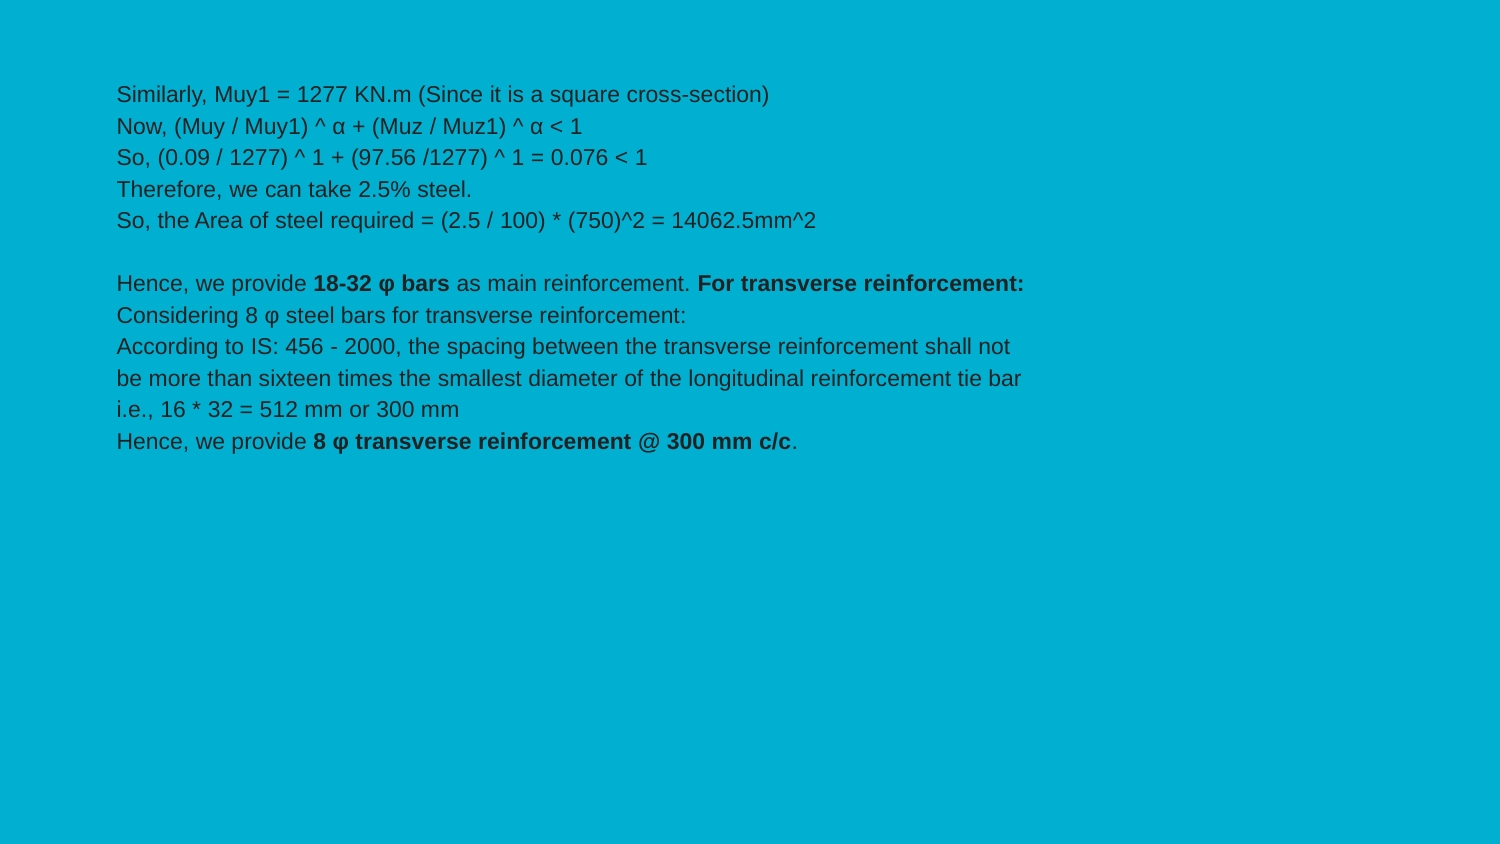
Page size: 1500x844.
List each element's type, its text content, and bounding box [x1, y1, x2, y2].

text_box Similarly, Muy1 = 1277 KN.m (Since it is a square cross-section) Now, (Muy / Muy1) ^ α + (Muz / Muz1) ^ α < 1 So, (0.09 / 1277) ^ 1 + (97.56 /1277) ^ 1 = 0.076 < 1 Therefore, we can take 2.5% steel. So, the Area of steel required = (2.5 / 100) * (750)^2 = 14062.5mm^2 Hence, we provide 18-32 φ bars as main reinforcement. For transverse reinforcement: Considering 8 φ steel bars for transverse reinforcement: According to IS: 456 - 2000, the spacing between the transverse reinforcement shall not be more than sixteen times the smallest diameter of the longitudinal reinforcement tie bar i.e., 16 * 32 = 512 mm or 300 mm Hence, we provide 8 φ transverse reinforcement @ 300 mm c/c. [101, 60, 1419, 533]
